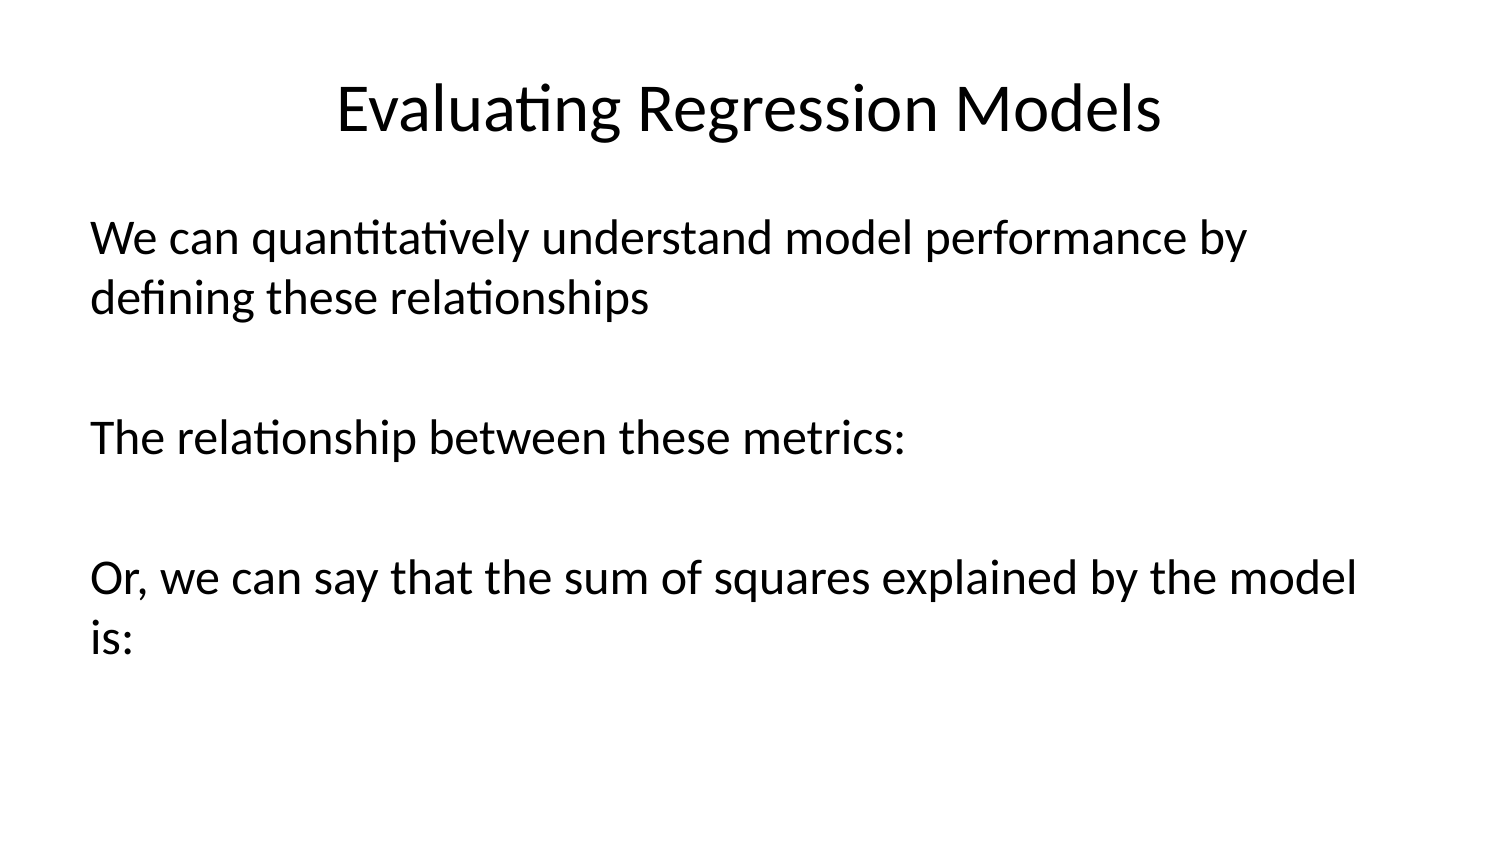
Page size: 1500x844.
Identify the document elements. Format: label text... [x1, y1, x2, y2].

title Evaluating Regression Models [75, 33, 1425, 175]
